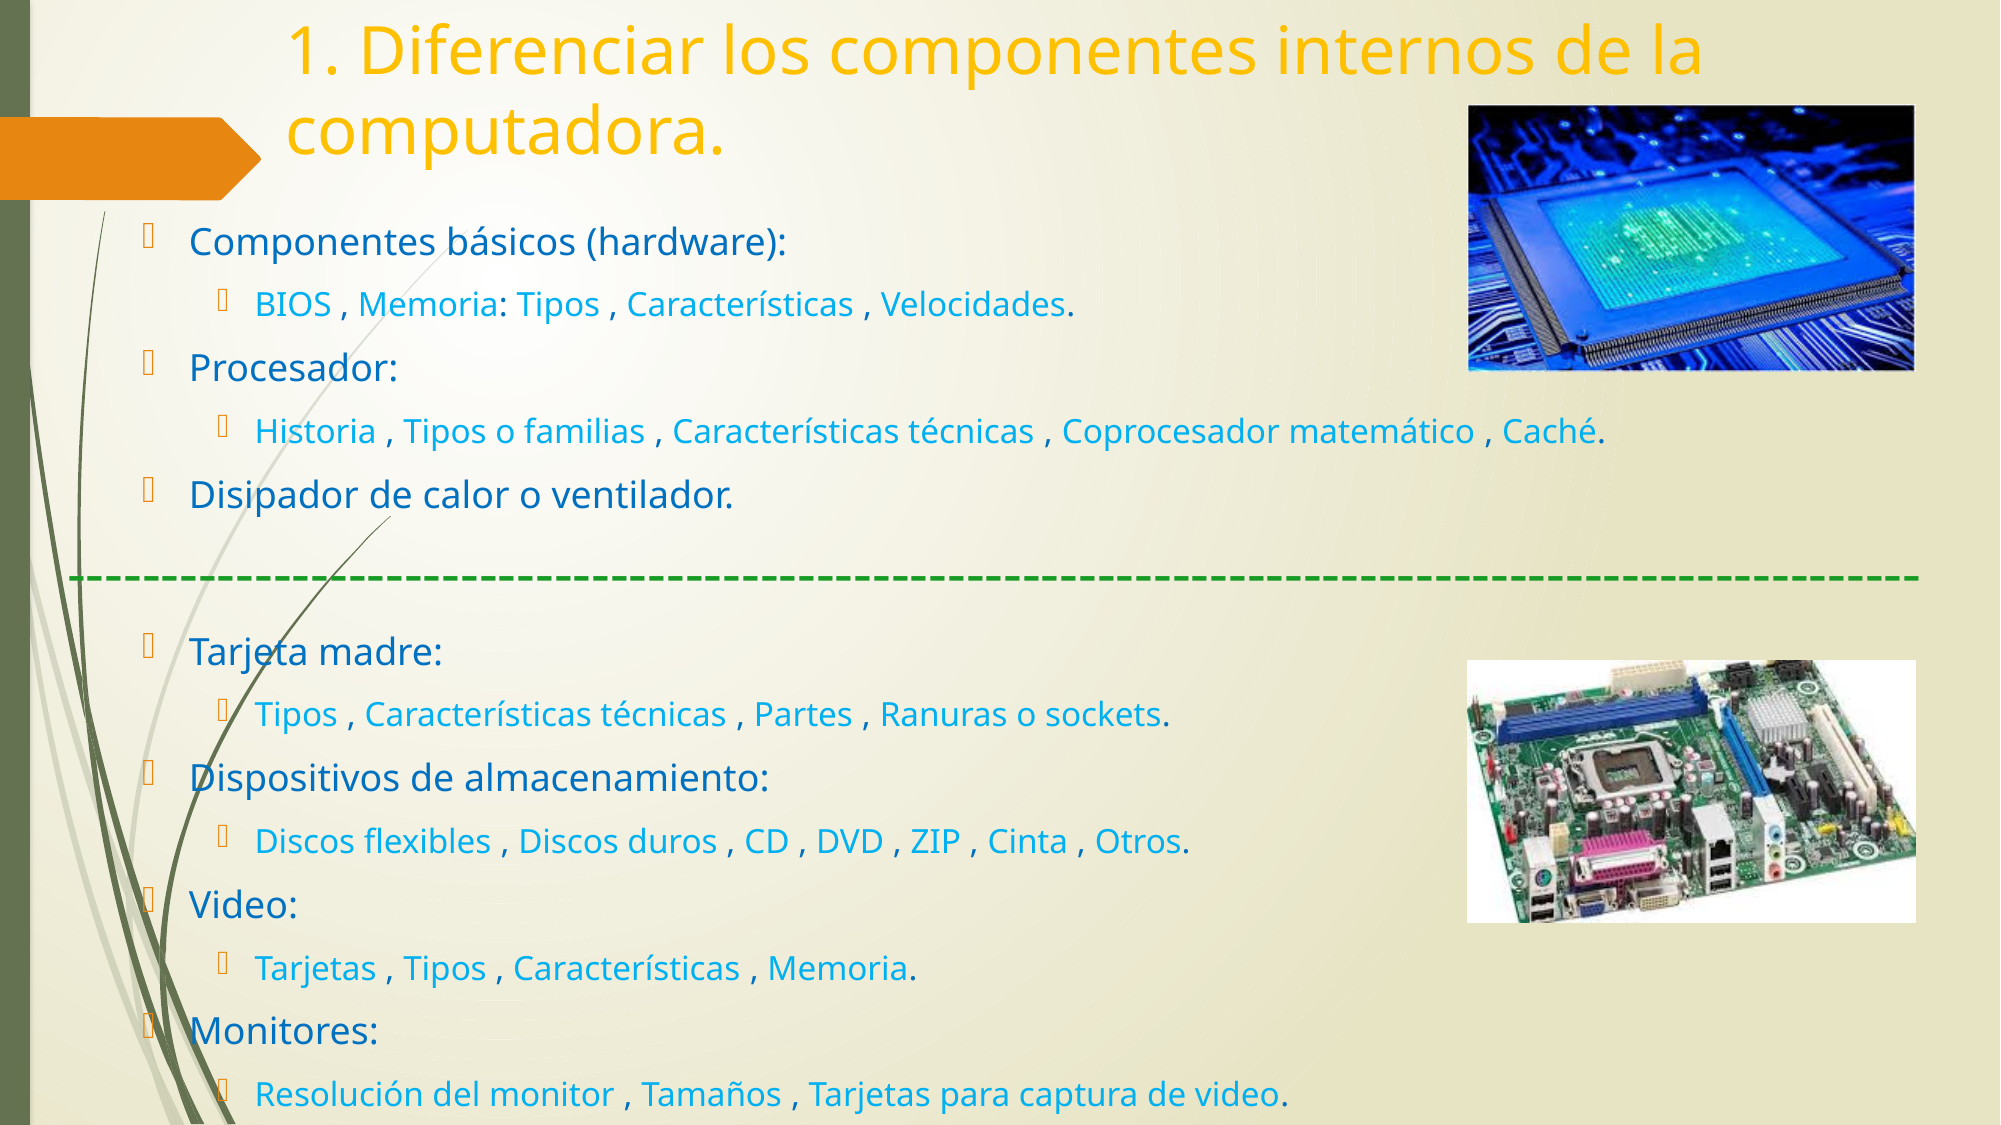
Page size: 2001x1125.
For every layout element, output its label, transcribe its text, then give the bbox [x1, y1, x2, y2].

picture [1467, 104, 1917, 373]
picture [1467, 659, 1917, 923]
list Componentes básicos (hardware): BIOS , Memoria: Tipos , Características , Velocidades. Procesador: Historia , Tipos o familias , Características técnicas , Coprocesador matemático , Caché. Disipador de calor o ventilador. --------------------------------------------------------------------------------------------------- Tarjeta madre: Tipos , Características técnicas , Partes , Ranuras o sockets. Dispositivos de almacenamiento: Discos flexibles , Discos duros , CD , DVD , ZIP , Cinta , Otros. Video: Tarjetas , Tipos , Características , Memoria. Monitores: Resolución del monitor , Tamaños , Tarjetas para captura de video. [52, 210, 2000, 1125]
title 1. Diferenciar los componentes internos de la computadora. [270, 0, 2000, 210]
